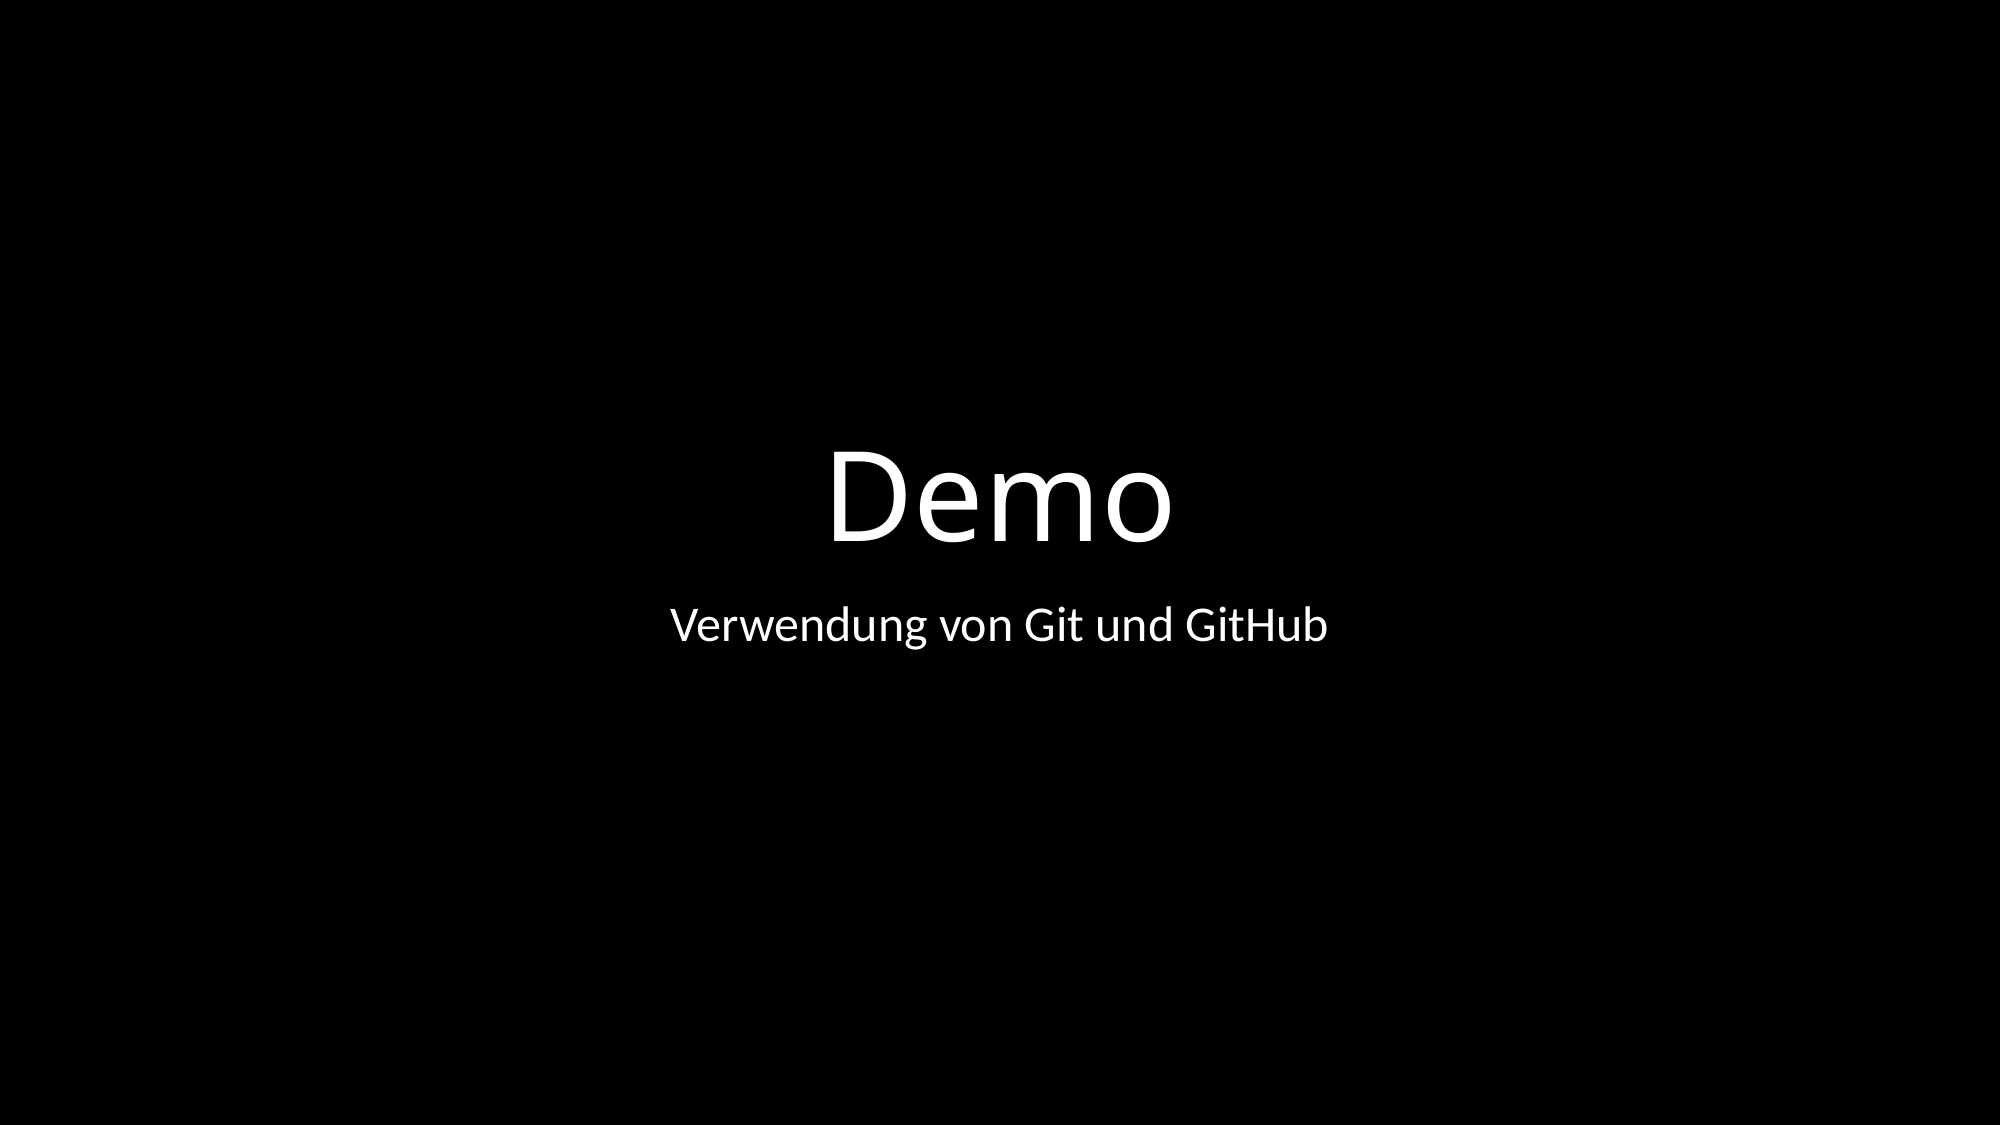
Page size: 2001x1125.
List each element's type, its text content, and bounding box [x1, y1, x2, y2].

subtitle Verwendung von Git und GitHub [249, 590, 1750, 863]
title Demo [249, 184, 1750, 576]
